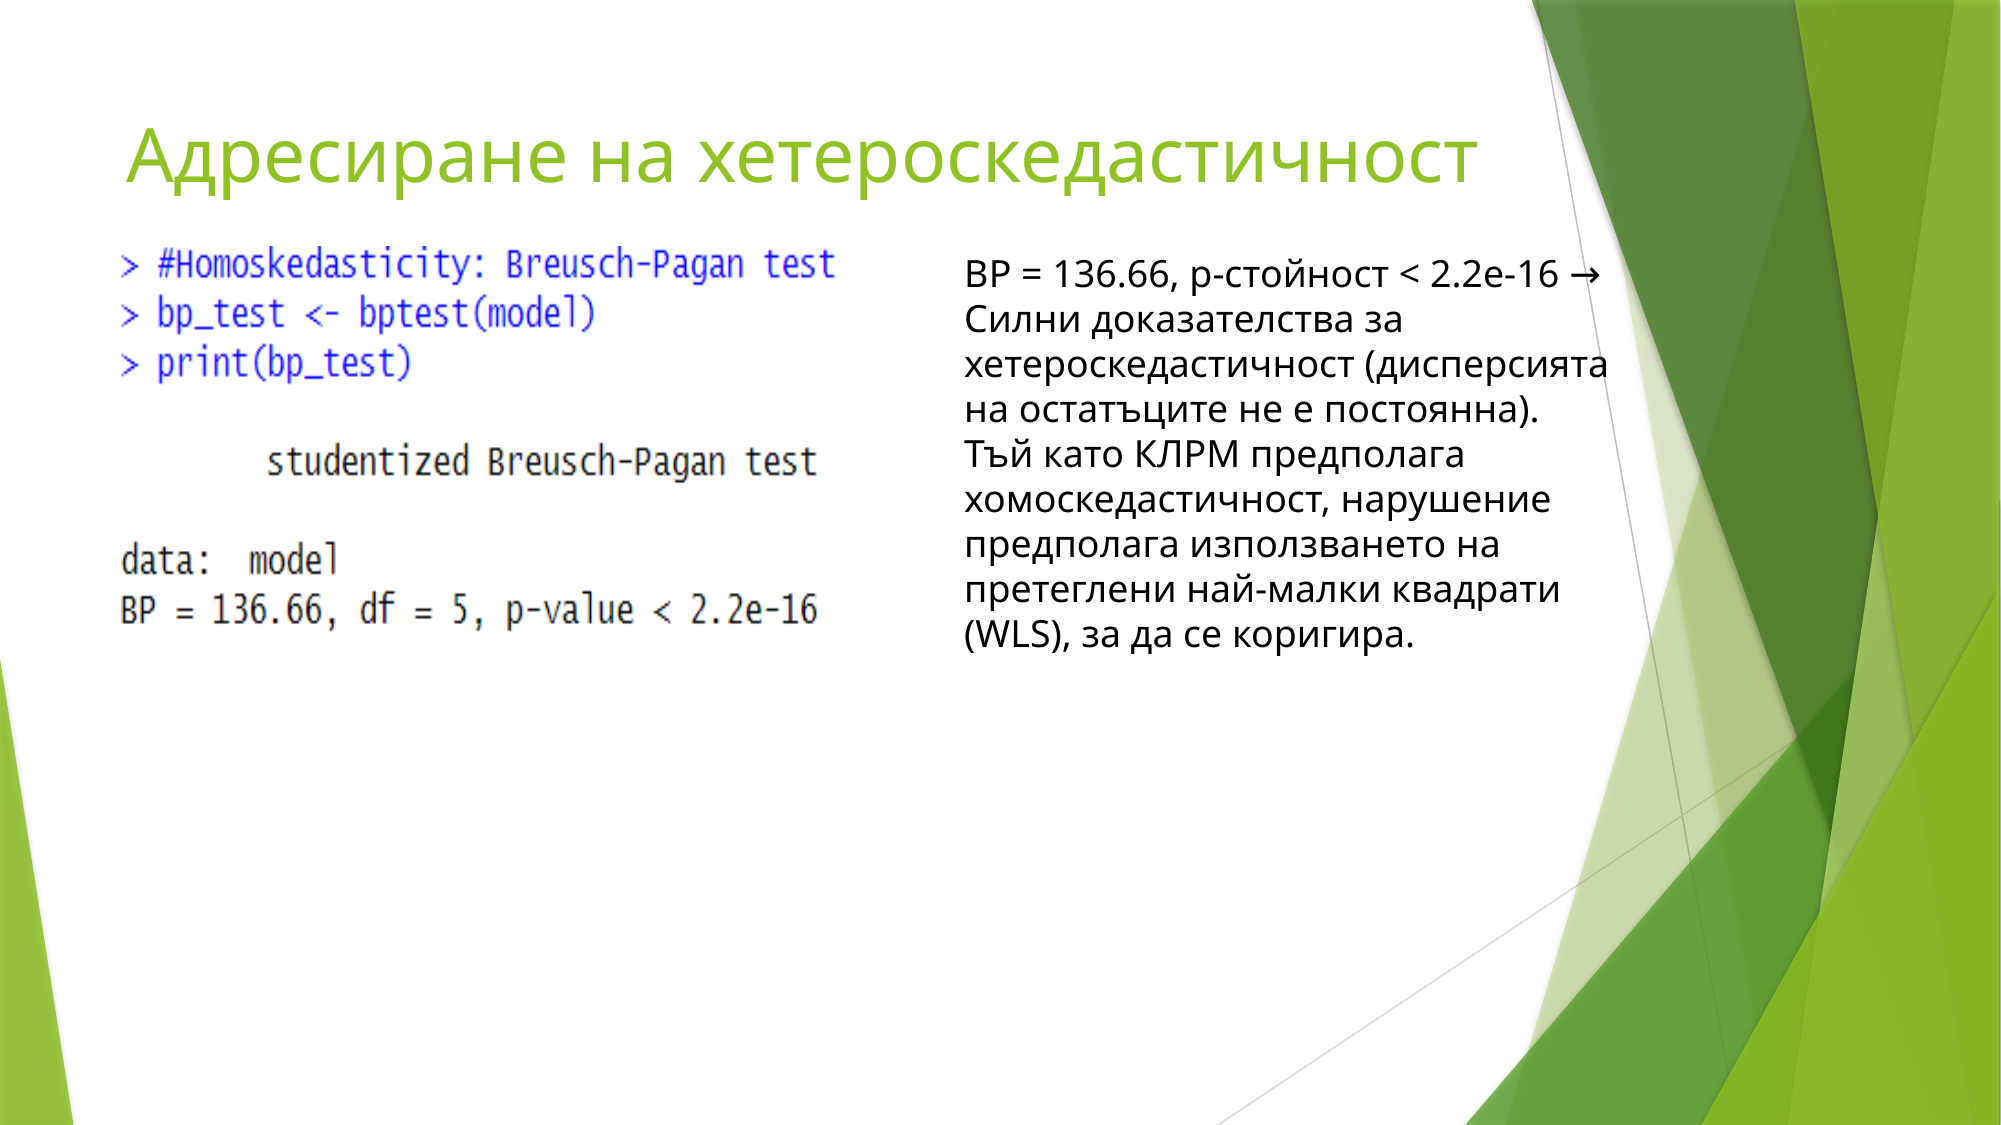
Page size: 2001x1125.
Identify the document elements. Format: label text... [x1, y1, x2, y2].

text_box BP = 136.66, p-стойност < 2.2e-16 → Силни доказателства за хетероскедастичност (дисперсията на остатъците не е постоянна). Тъй като КЛРМ предполага хомоскедастичност, нарушение предполага използването на претеглени най-малки квадрати (WLS), за да се коригира. [949, 242, 1633, 663]
title Адресиране на хетероскедастичност [111, 99, 1522, 245]
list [110, 246, 1123, 672]
